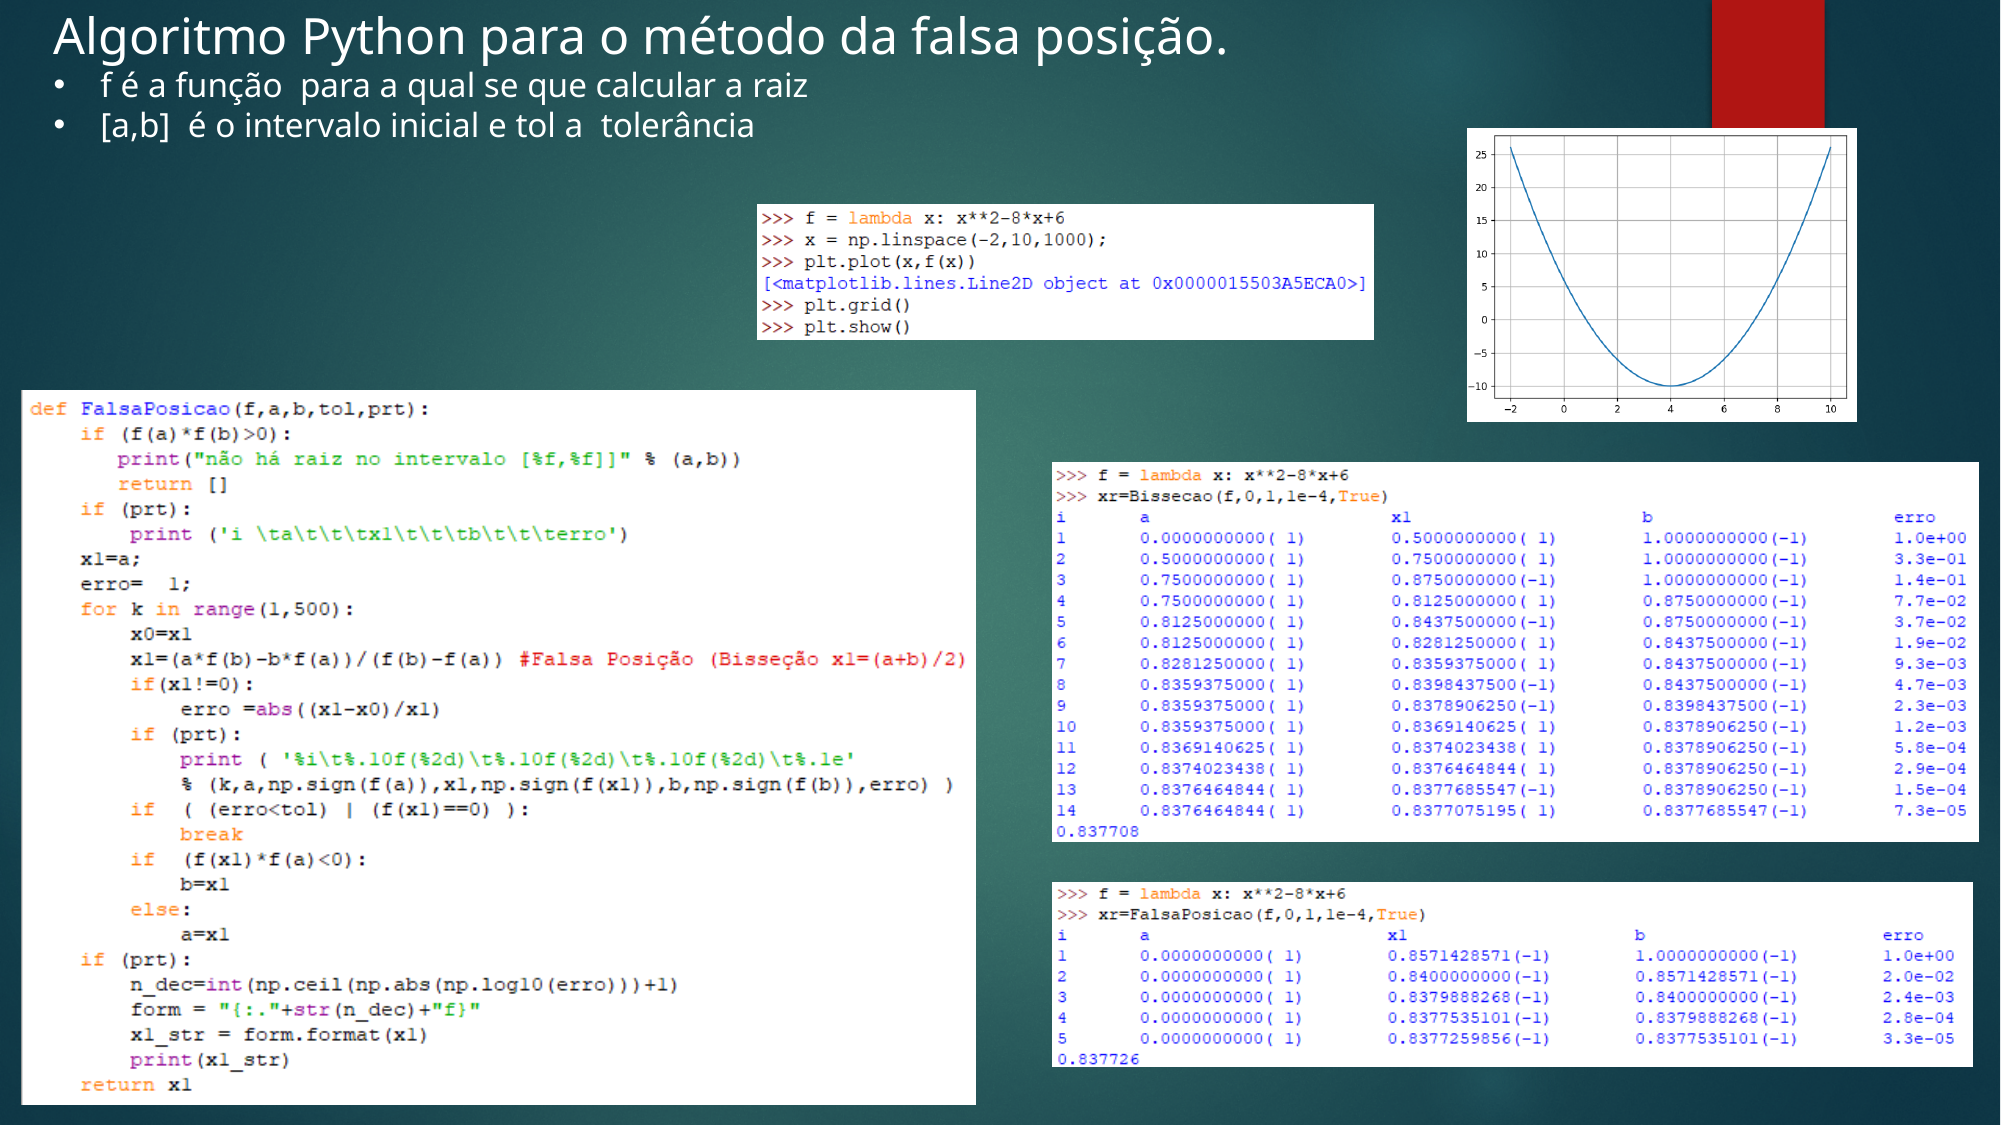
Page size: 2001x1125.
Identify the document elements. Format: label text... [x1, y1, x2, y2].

text_box Algoritmo Python para o método da falsa posição. f é a função para a qual se que calcular a raiz [a,b] é o intervalo inicial e tol a tolerância [38, 0, 1800, 152]
picture [1312, 128, 1858, 422]
picture [1052, 882, 1974, 1125]
picture [0, 390, 976, 1125]
picture [757, 203, 1374, 340]
picture [1052, 462, 1979, 842]
